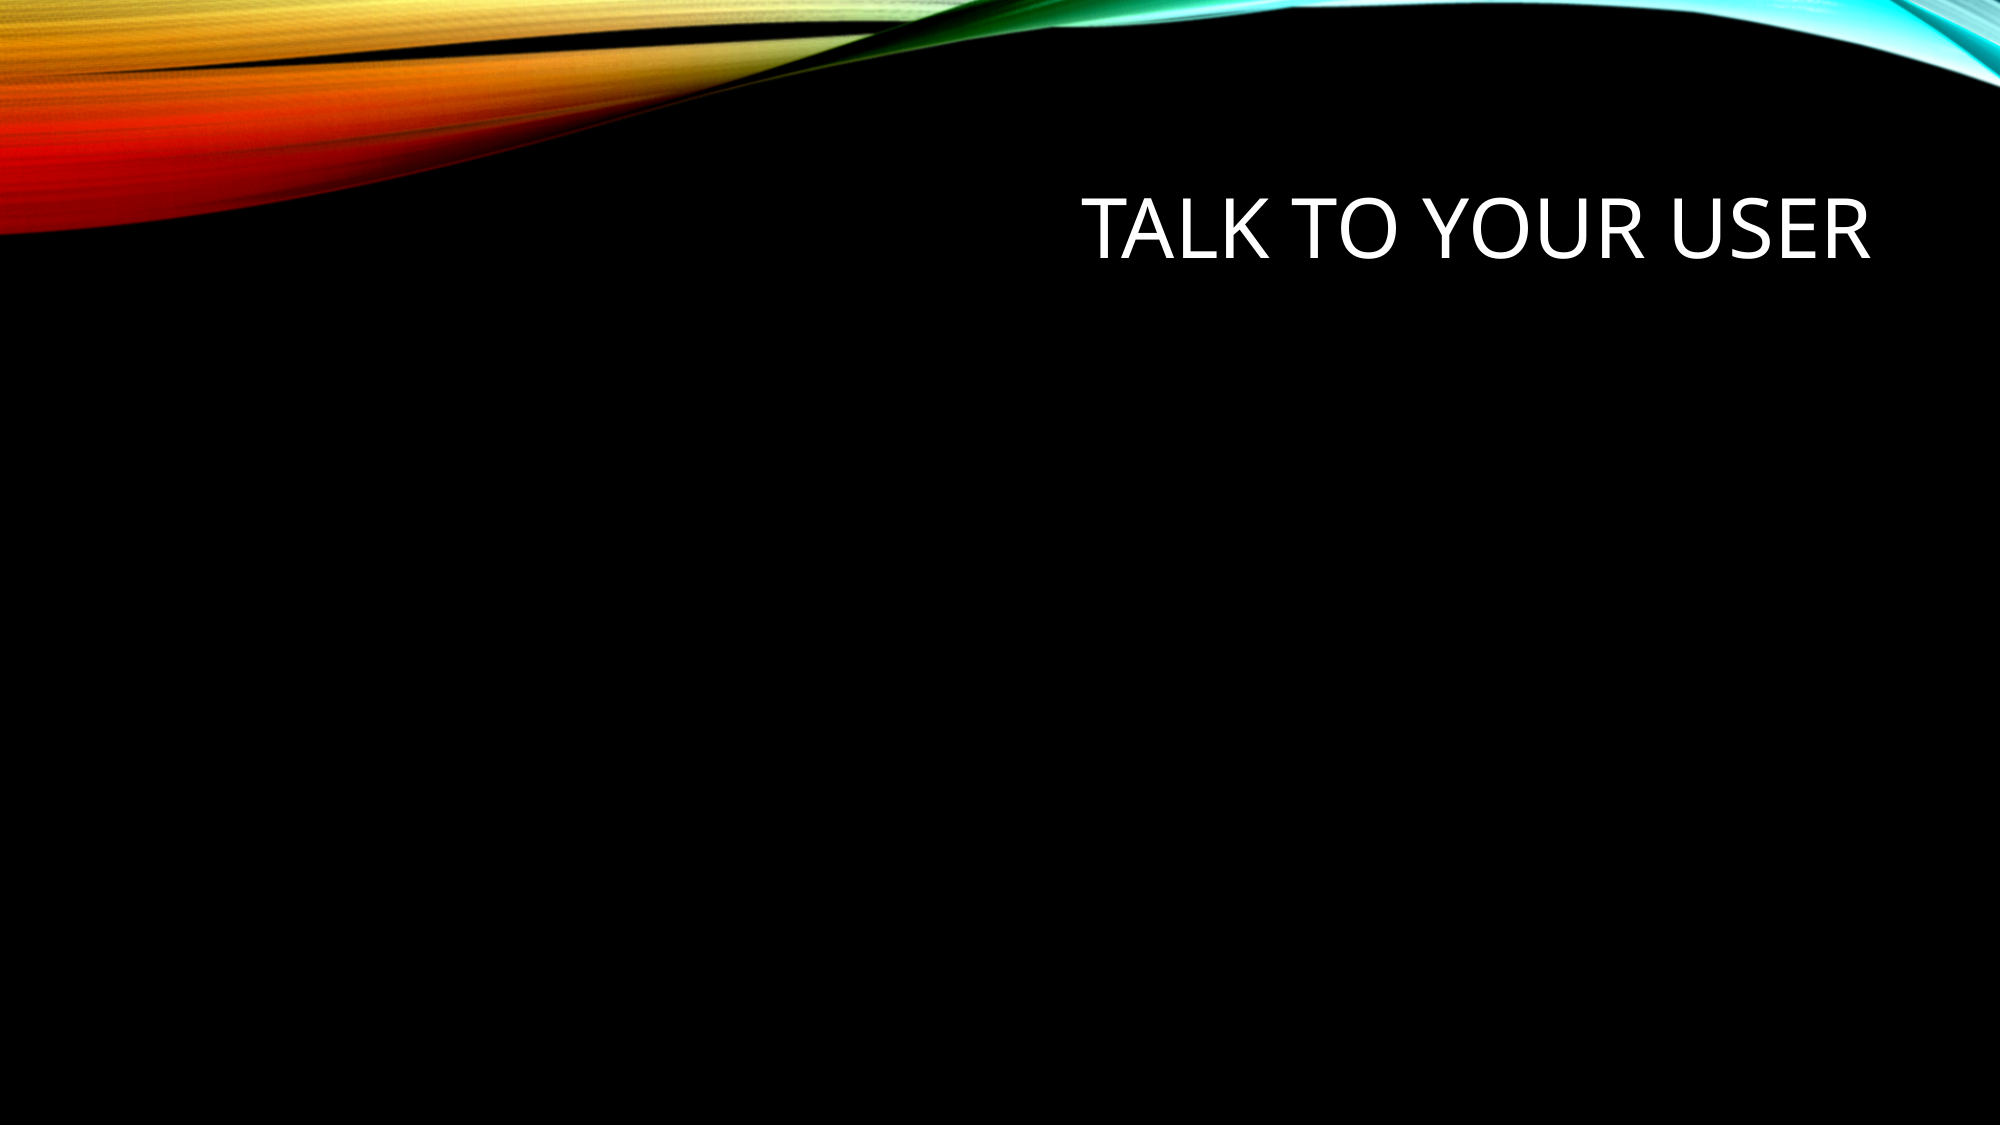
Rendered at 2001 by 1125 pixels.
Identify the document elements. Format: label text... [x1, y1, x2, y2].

picture [0, 0, 2000, 237]
title Talk to your user [474, 125, 1888, 338]
